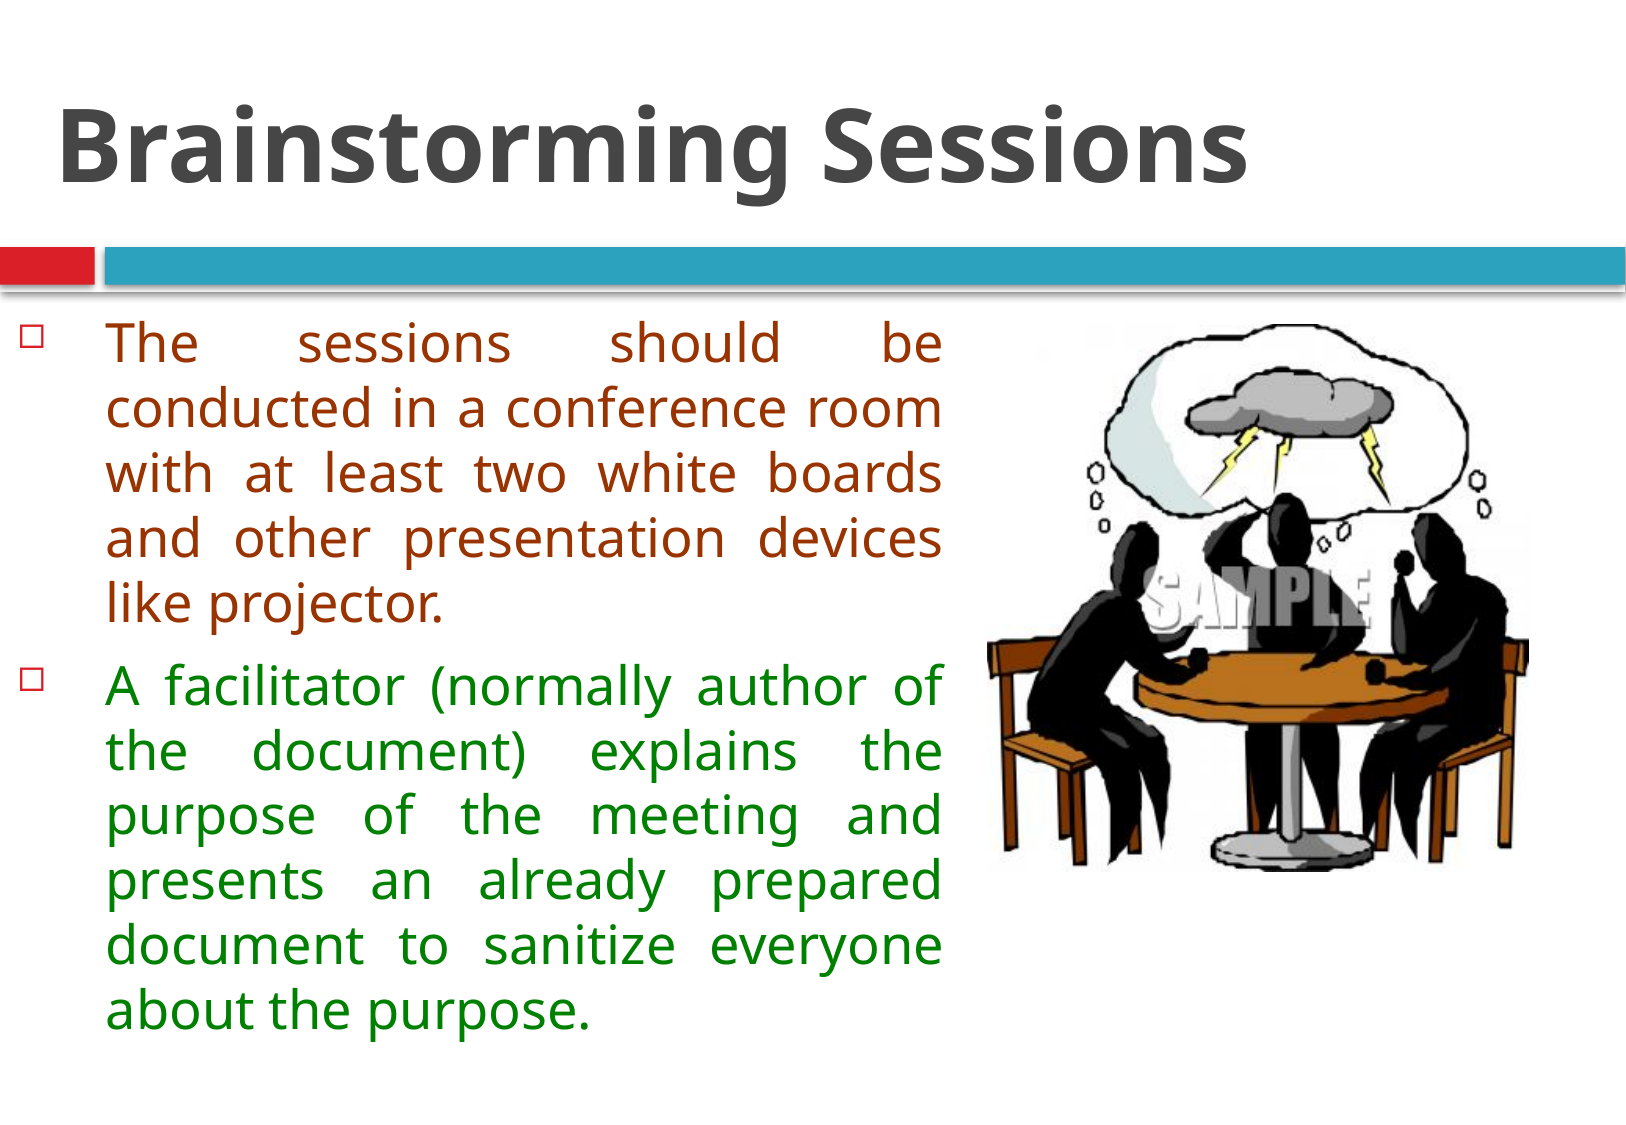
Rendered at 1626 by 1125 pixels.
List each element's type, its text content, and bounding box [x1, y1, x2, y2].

title Brainstorming Sessions [37, 49, 1558, 212]
picture [987, 324, 1529, 873]
list The sessions should be conducted in a conference room with at least two white boards and other presentation devices like projector. A facilitator (normally author of the document) explains the purpose of the meeting and presents an already prepared document to sanitize everyone about the purpose. [0, 299, 963, 963]
